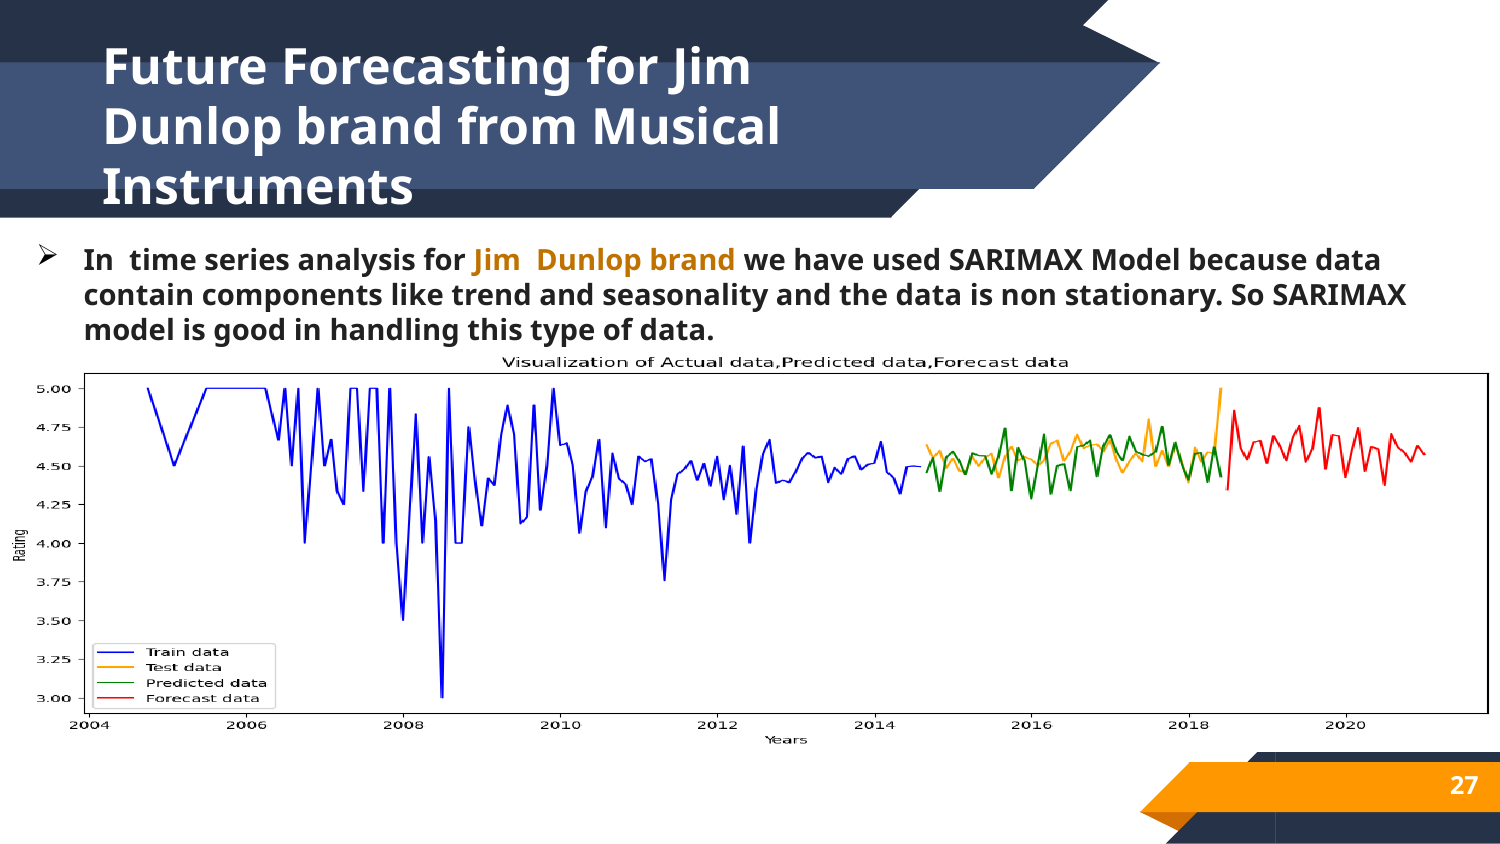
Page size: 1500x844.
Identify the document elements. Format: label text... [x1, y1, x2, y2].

title Future Forecasting for Jim Dunlop brand from Musical Instruments [87, 61, 946, 188]
slide_number 27 [1249, 761, 1494, 813]
picture [0, 349, 1500, 753]
text_box In time series analysis for Jim Dunlop brand we have used SARIMAX Model because data contain components like trend and seasonality and the data is non stationary. So SARIMAX model is good in handling this type of data. [21, 234, 1479, 347]
